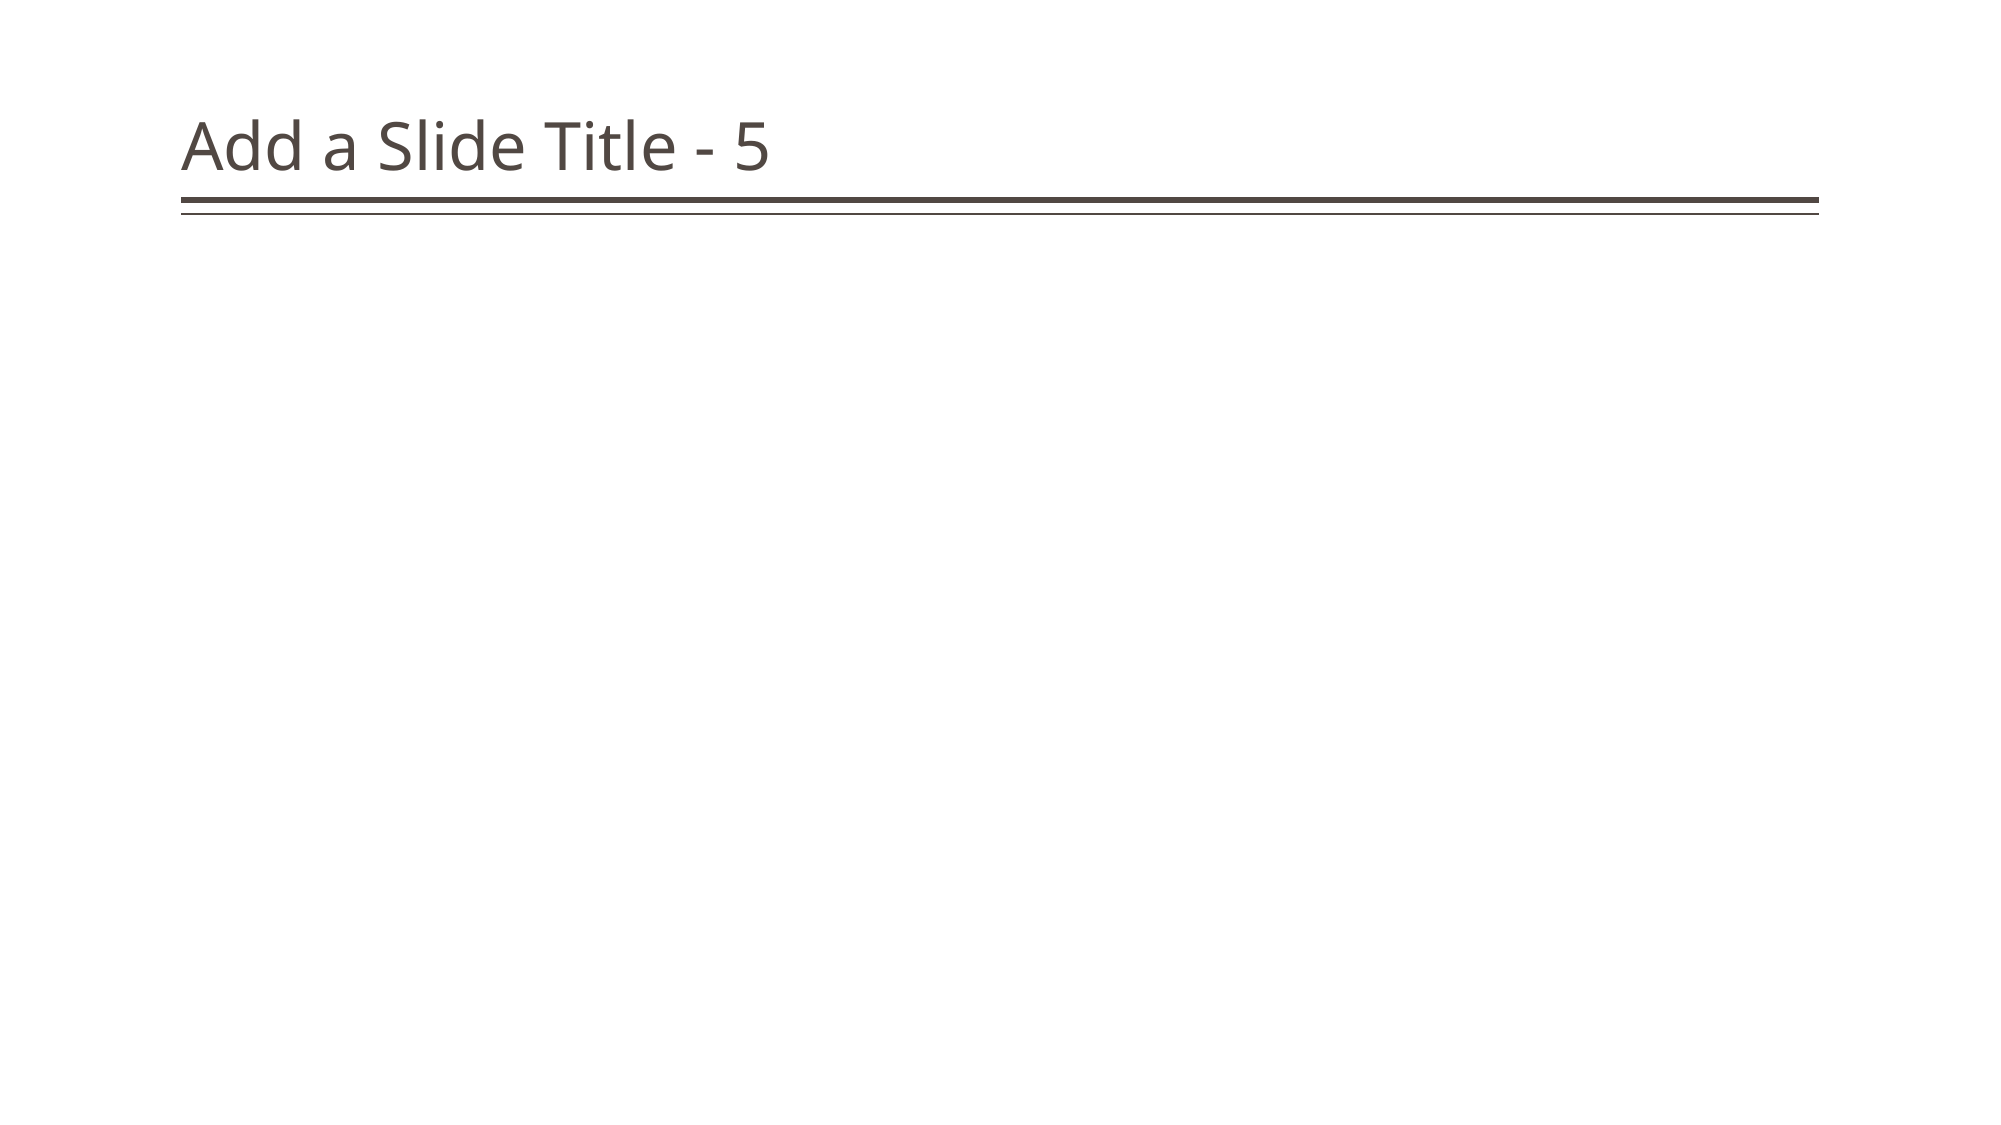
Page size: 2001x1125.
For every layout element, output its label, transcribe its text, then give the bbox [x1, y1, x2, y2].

title Add a Slide Title - 5 [181, 12, 1819, 193]
